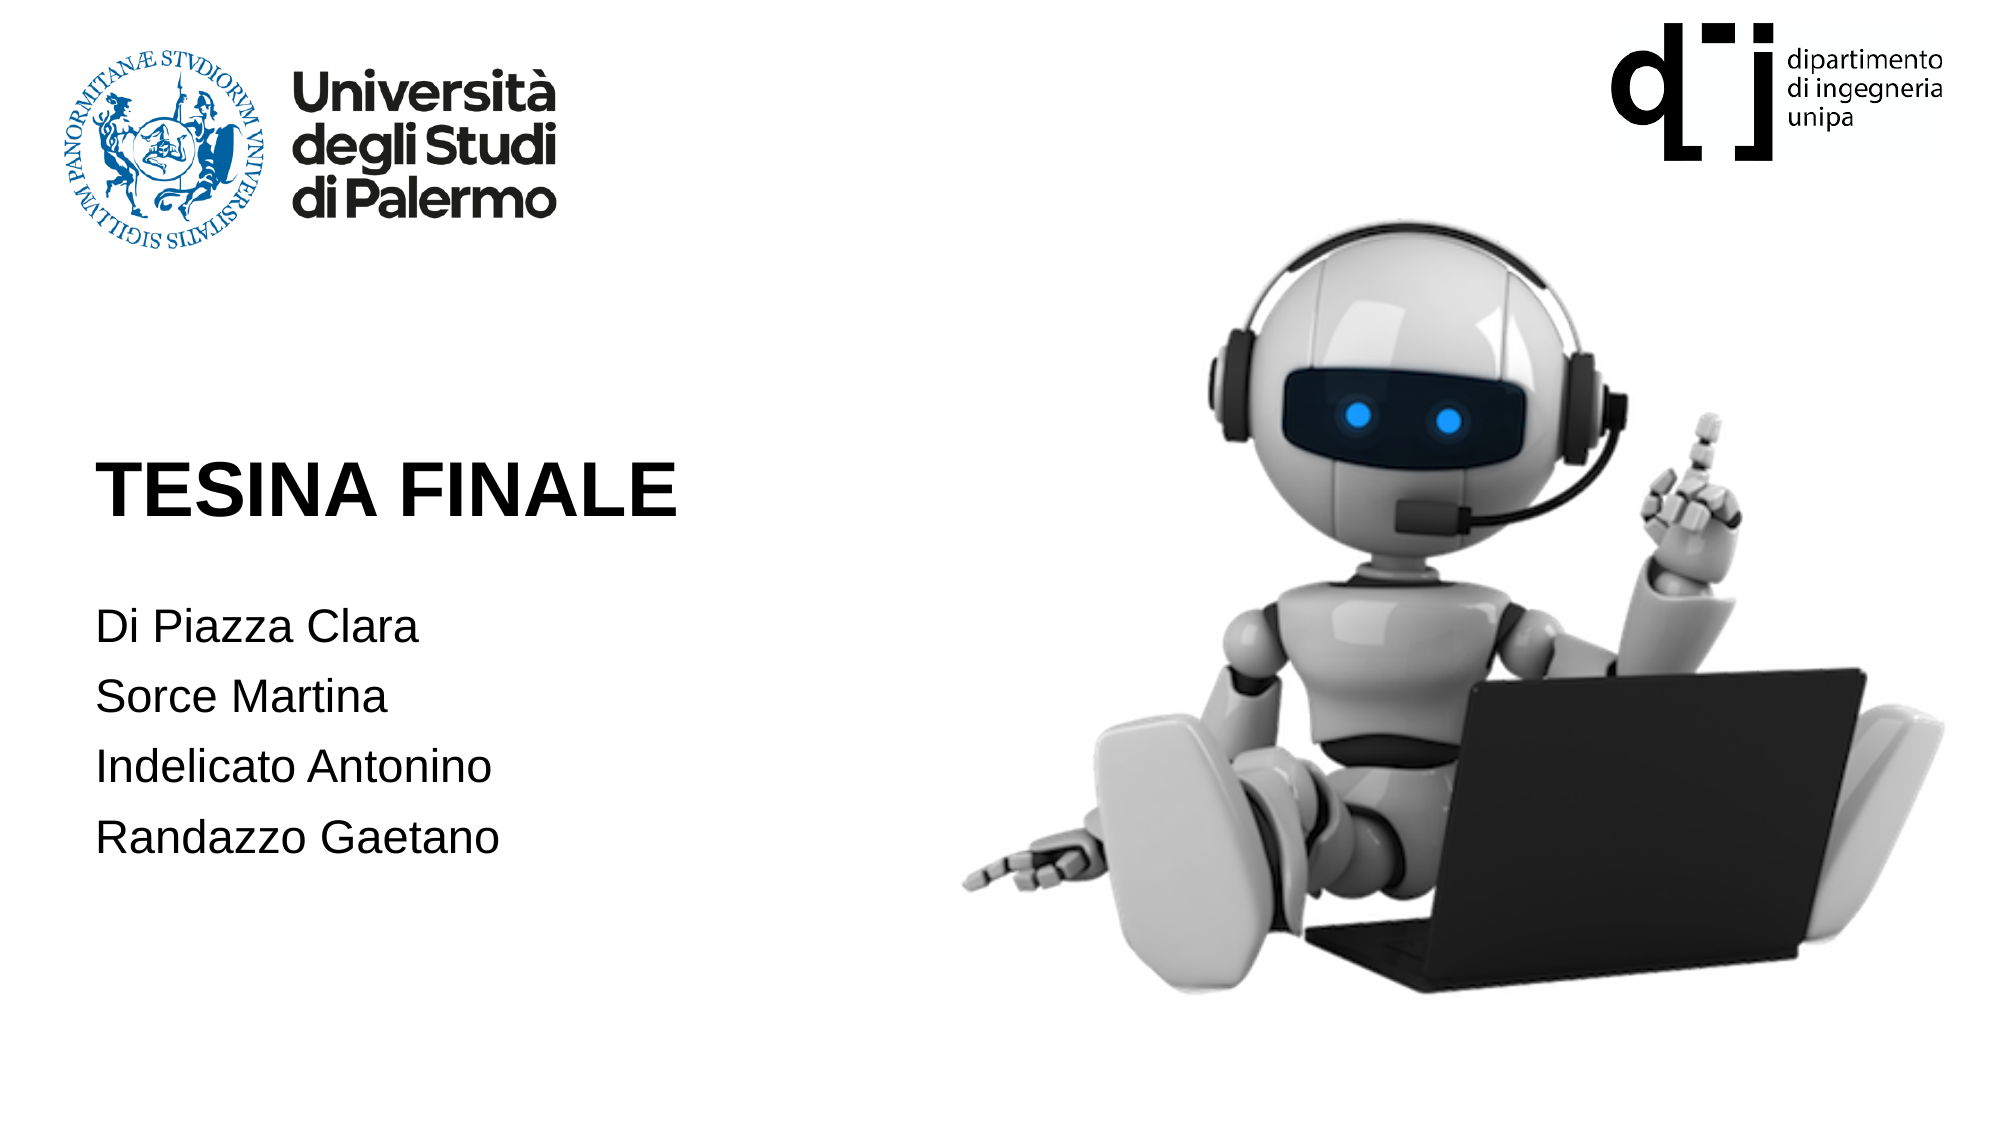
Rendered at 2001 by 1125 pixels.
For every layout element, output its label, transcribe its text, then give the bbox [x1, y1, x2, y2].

title TESINA FINALE [94, 426, 681, 534]
subtitle Di Piazza Clara Sorce Martina Indelicato Antonino Randazzo Gaetano [94, 601, 528, 864]
picture [913, 215, 2000, 1028]
picture [1611, 23, 1942, 161]
picture [0, 0, 797, 299]
